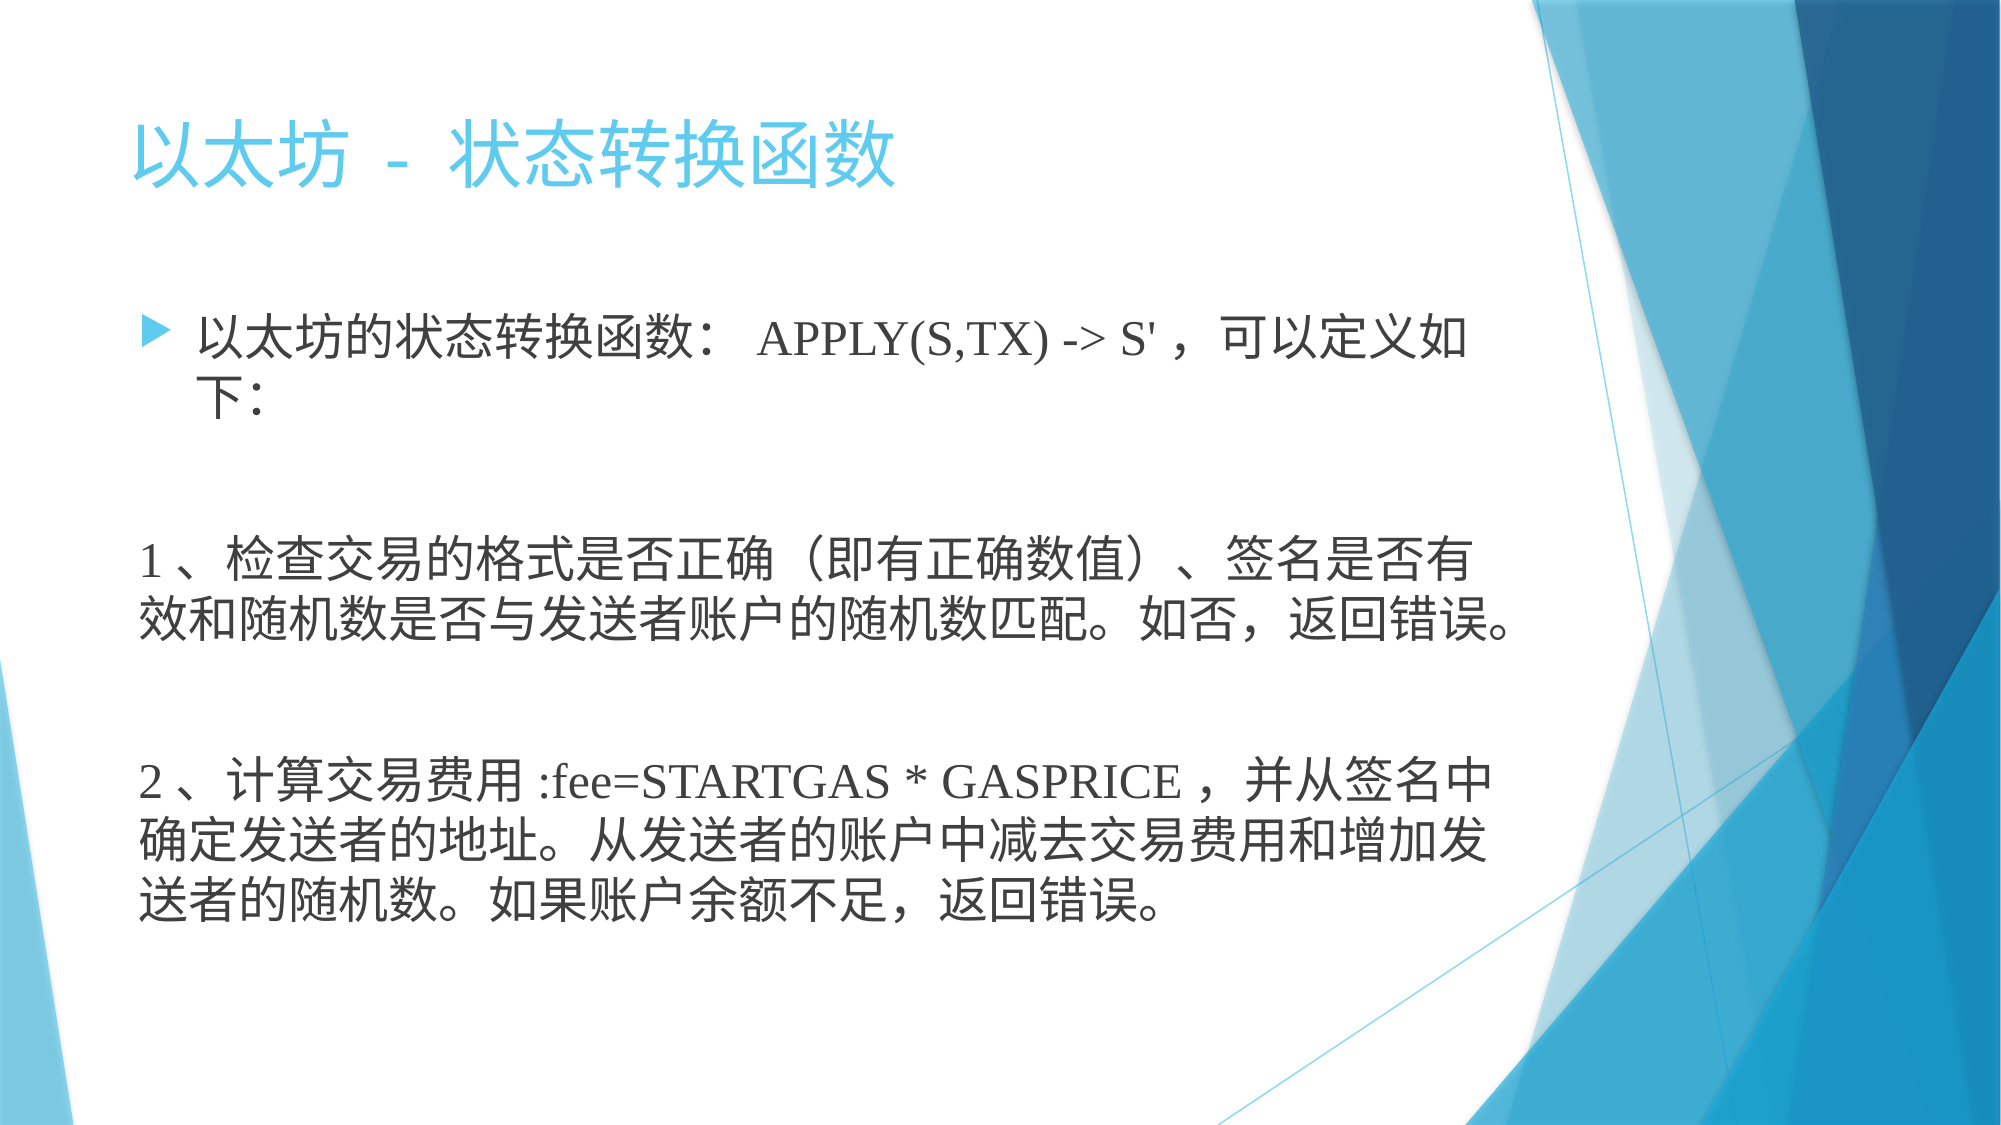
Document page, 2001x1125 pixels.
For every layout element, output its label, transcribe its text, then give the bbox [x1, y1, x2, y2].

title 以太坊 - 状态转换函数 [111, 99, 1522, 317]
list 以太坊的状态转换函数：APPLY(S,TX) -> S'，可以定义如下： 1、检查交易的格式是否正确（即有正确数值）、签名是否有效和随机数是否与发送者账户的随机数匹配。如否，返回错误。 2、计算交易费用:fee=STARTGAS * GASPRICE，并从签名中确定发送者的地址。从发送者的账户中减去交易费用和增加发送者的随机数。如果账户余额不足，返回错误。 [123, 297, 1522, 962]
